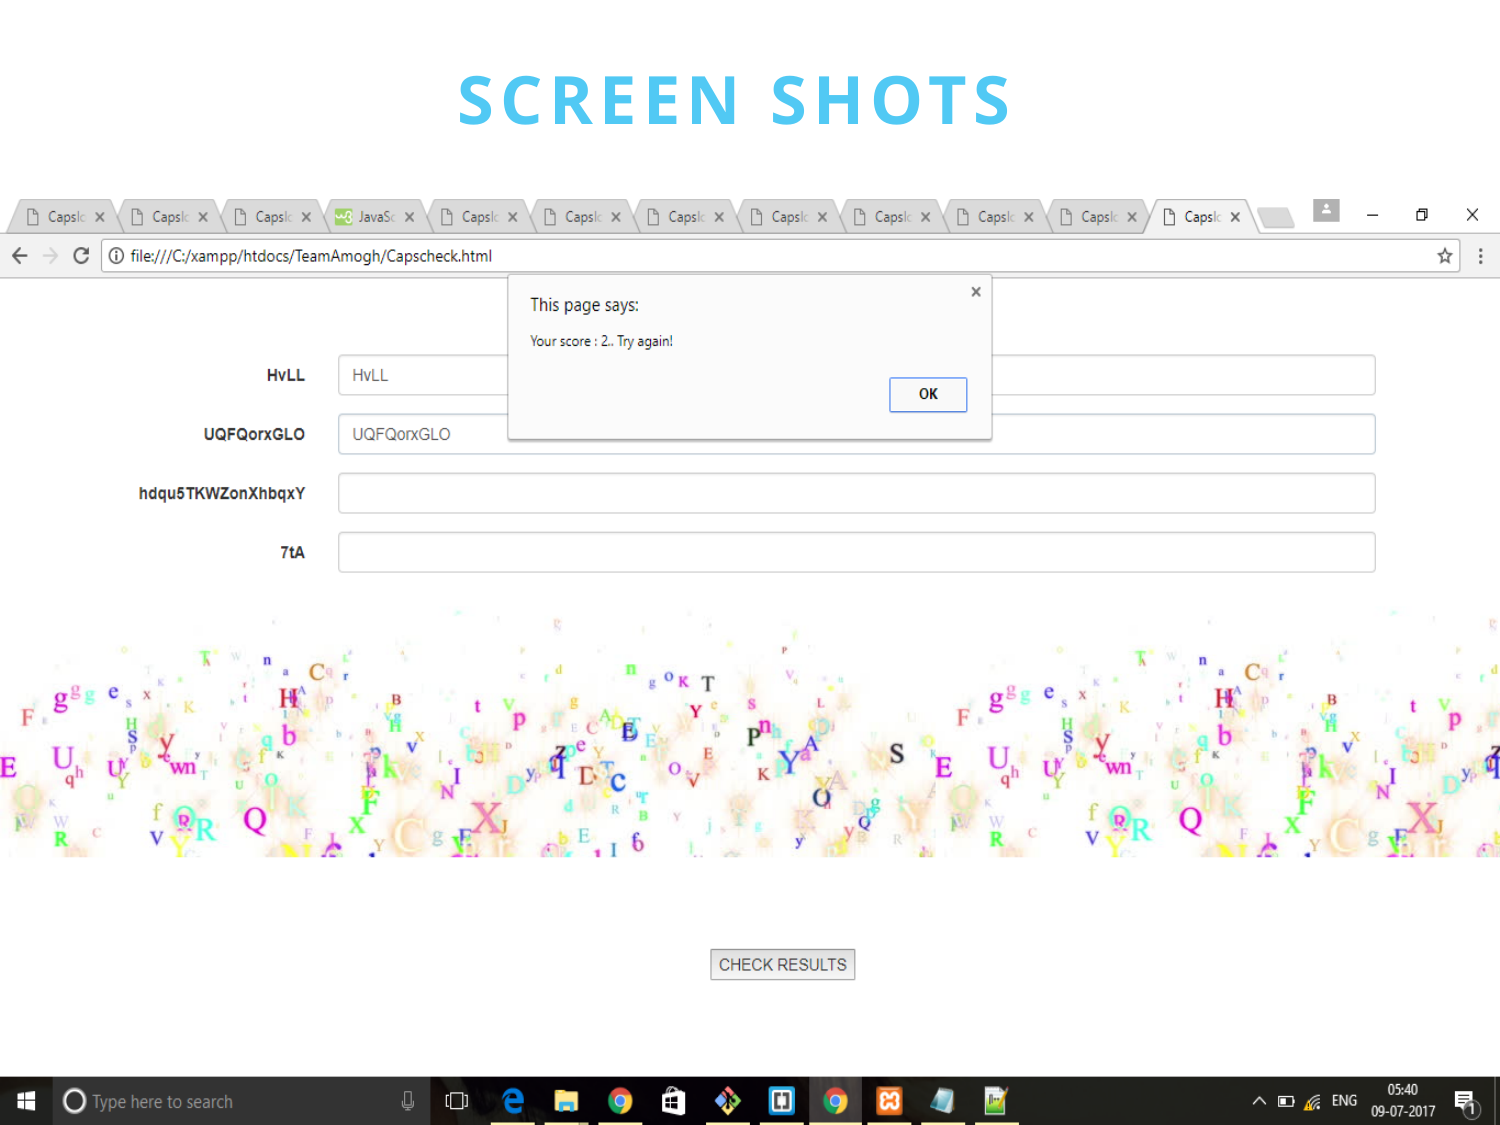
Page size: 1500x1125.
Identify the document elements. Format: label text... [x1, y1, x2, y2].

text_box SCREEN SHOTS [419, 49, 1026, 145]
picture [0, 199, 1500, 1125]
